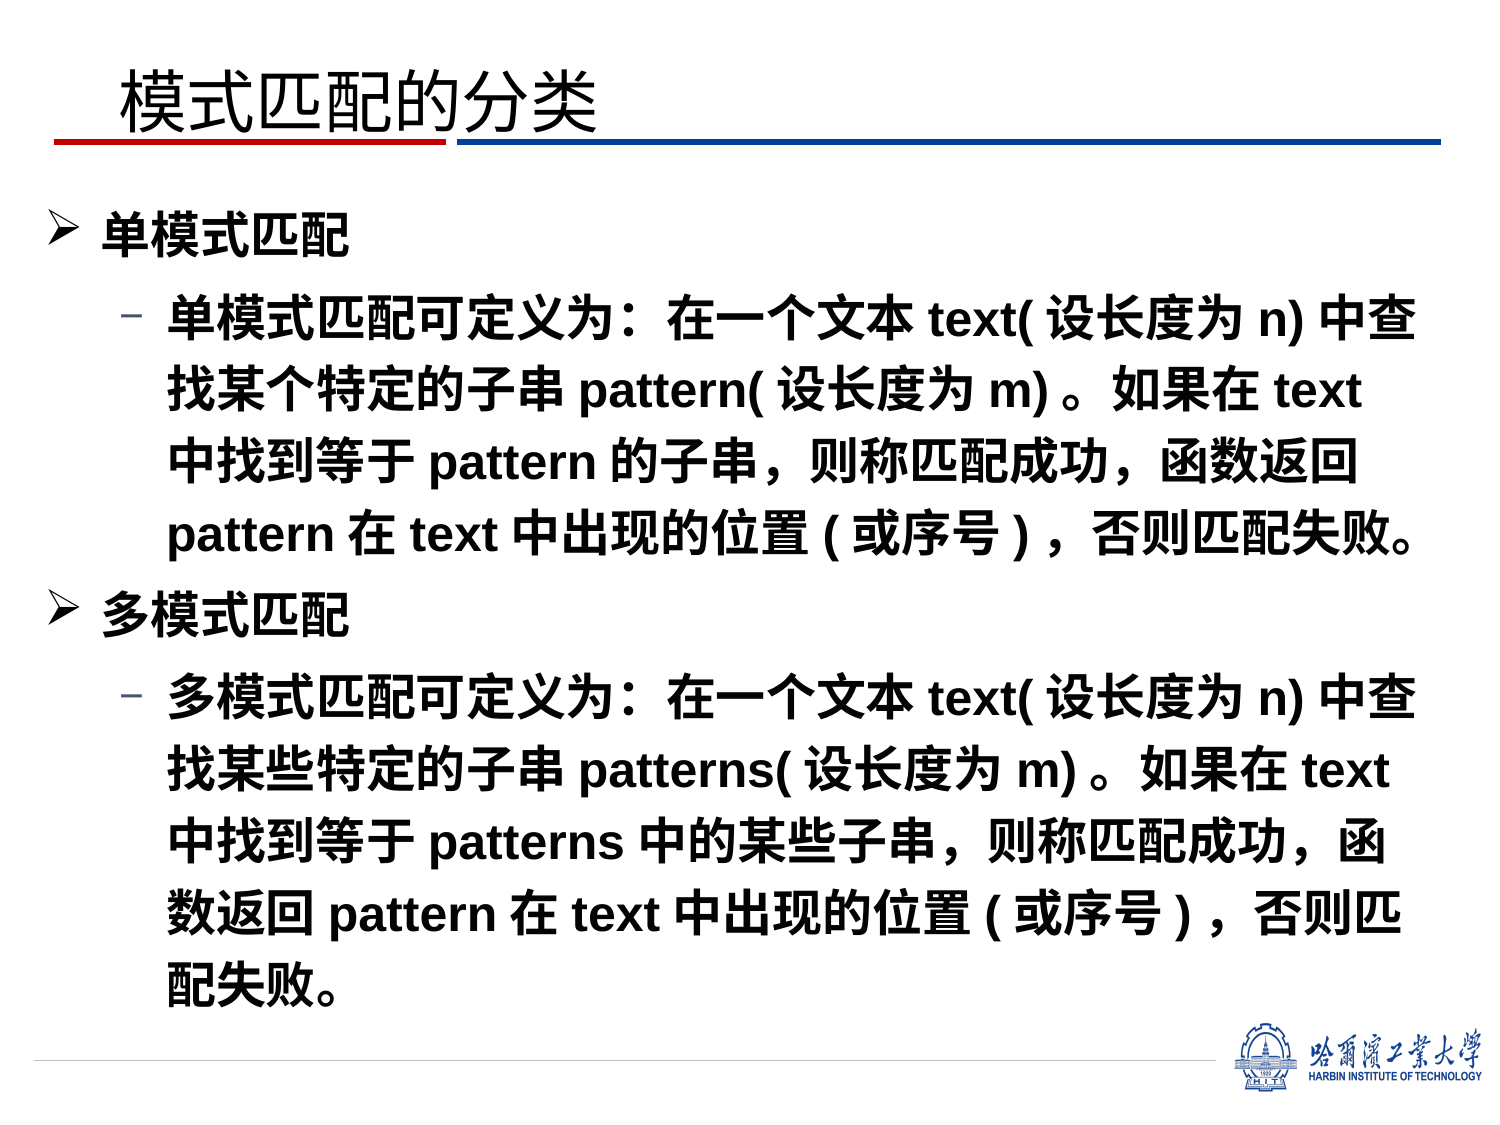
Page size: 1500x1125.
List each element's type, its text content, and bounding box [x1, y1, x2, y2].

text_box 单模式匹配 单模式匹配可定义为：在一个文本text(设长度为n)中查找某个特定的子串pattern(设长度为m)。如果在text中找到等于pattern的子串，则称匹配成功，函数返回pattern在text中出现的位置(或序号)，否则匹配失败。 多模式匹配 多模式匹配可定义为：在一个文本text(设长度为n)中查找某些特定的子串patterns(设长度为m)。如果在text中找到等于patterns中的某些子串，则称匹配成功，函数返回pattern在text中出现的位置(或序号)，否则匹配失败。 [29, 184, 1436, 1012]
picture [1204, 1023, 1482, 1094]
slide_number [1059, 1042, 1397, 1103]
text_box 模式匹配的分类 [103, 0, 1397, 215]
